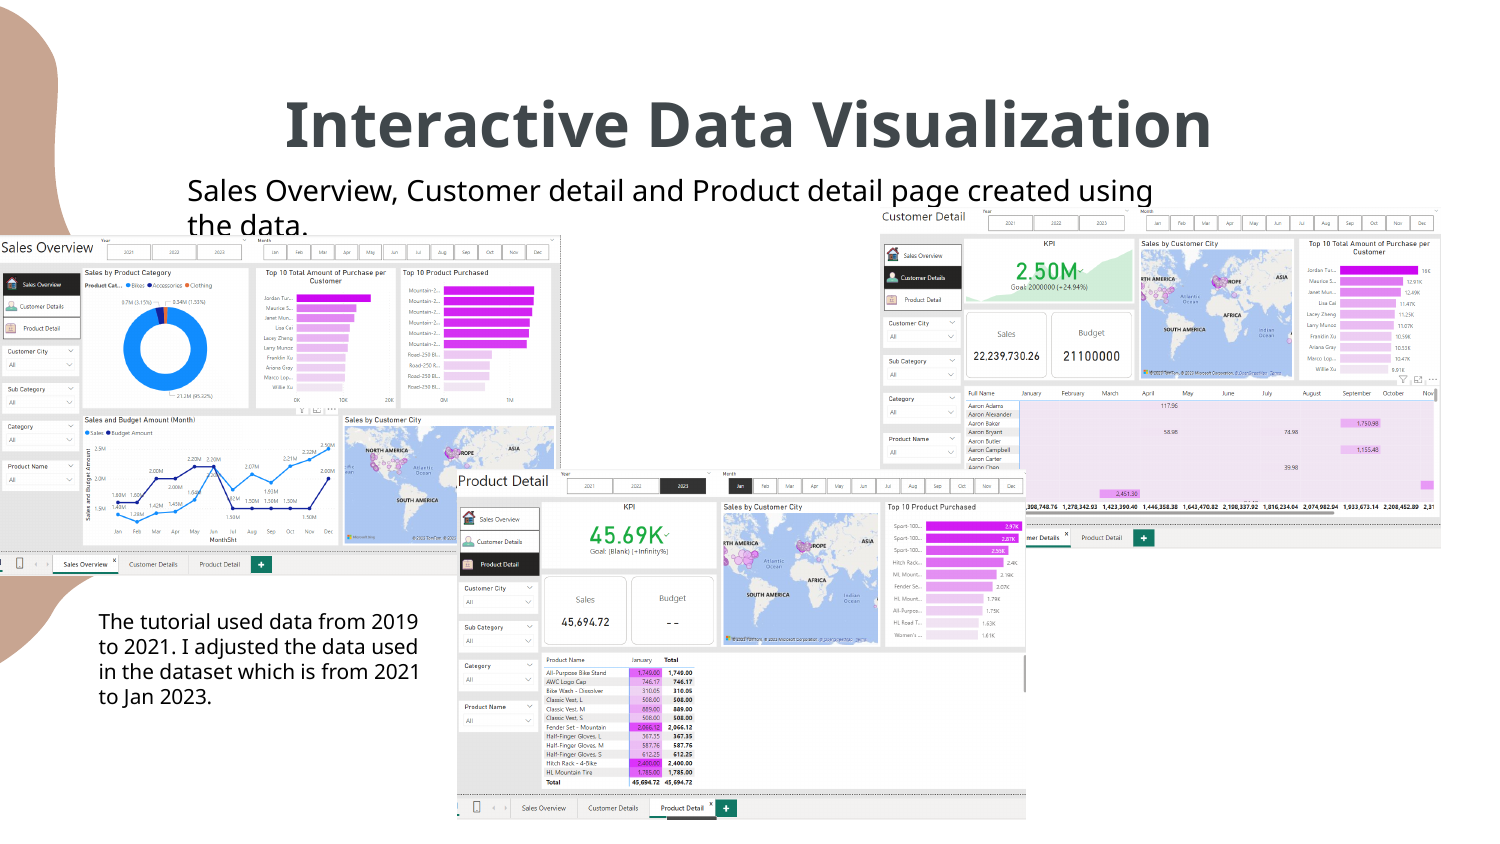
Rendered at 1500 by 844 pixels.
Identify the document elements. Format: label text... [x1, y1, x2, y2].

text_box Sales Overview, Customer detail and Product detail page created using the data. [172, 164, 1220, 250]
picture [0, 207, 1441, 821]
text_box The tutorial used data from 2019 to 2021. I adjusted the data used in the dataset which is from 2021 to Jan 2023. [83, 601, 443, 716]
title Interactive Data Visualization [116, 85, 1383, 175]
